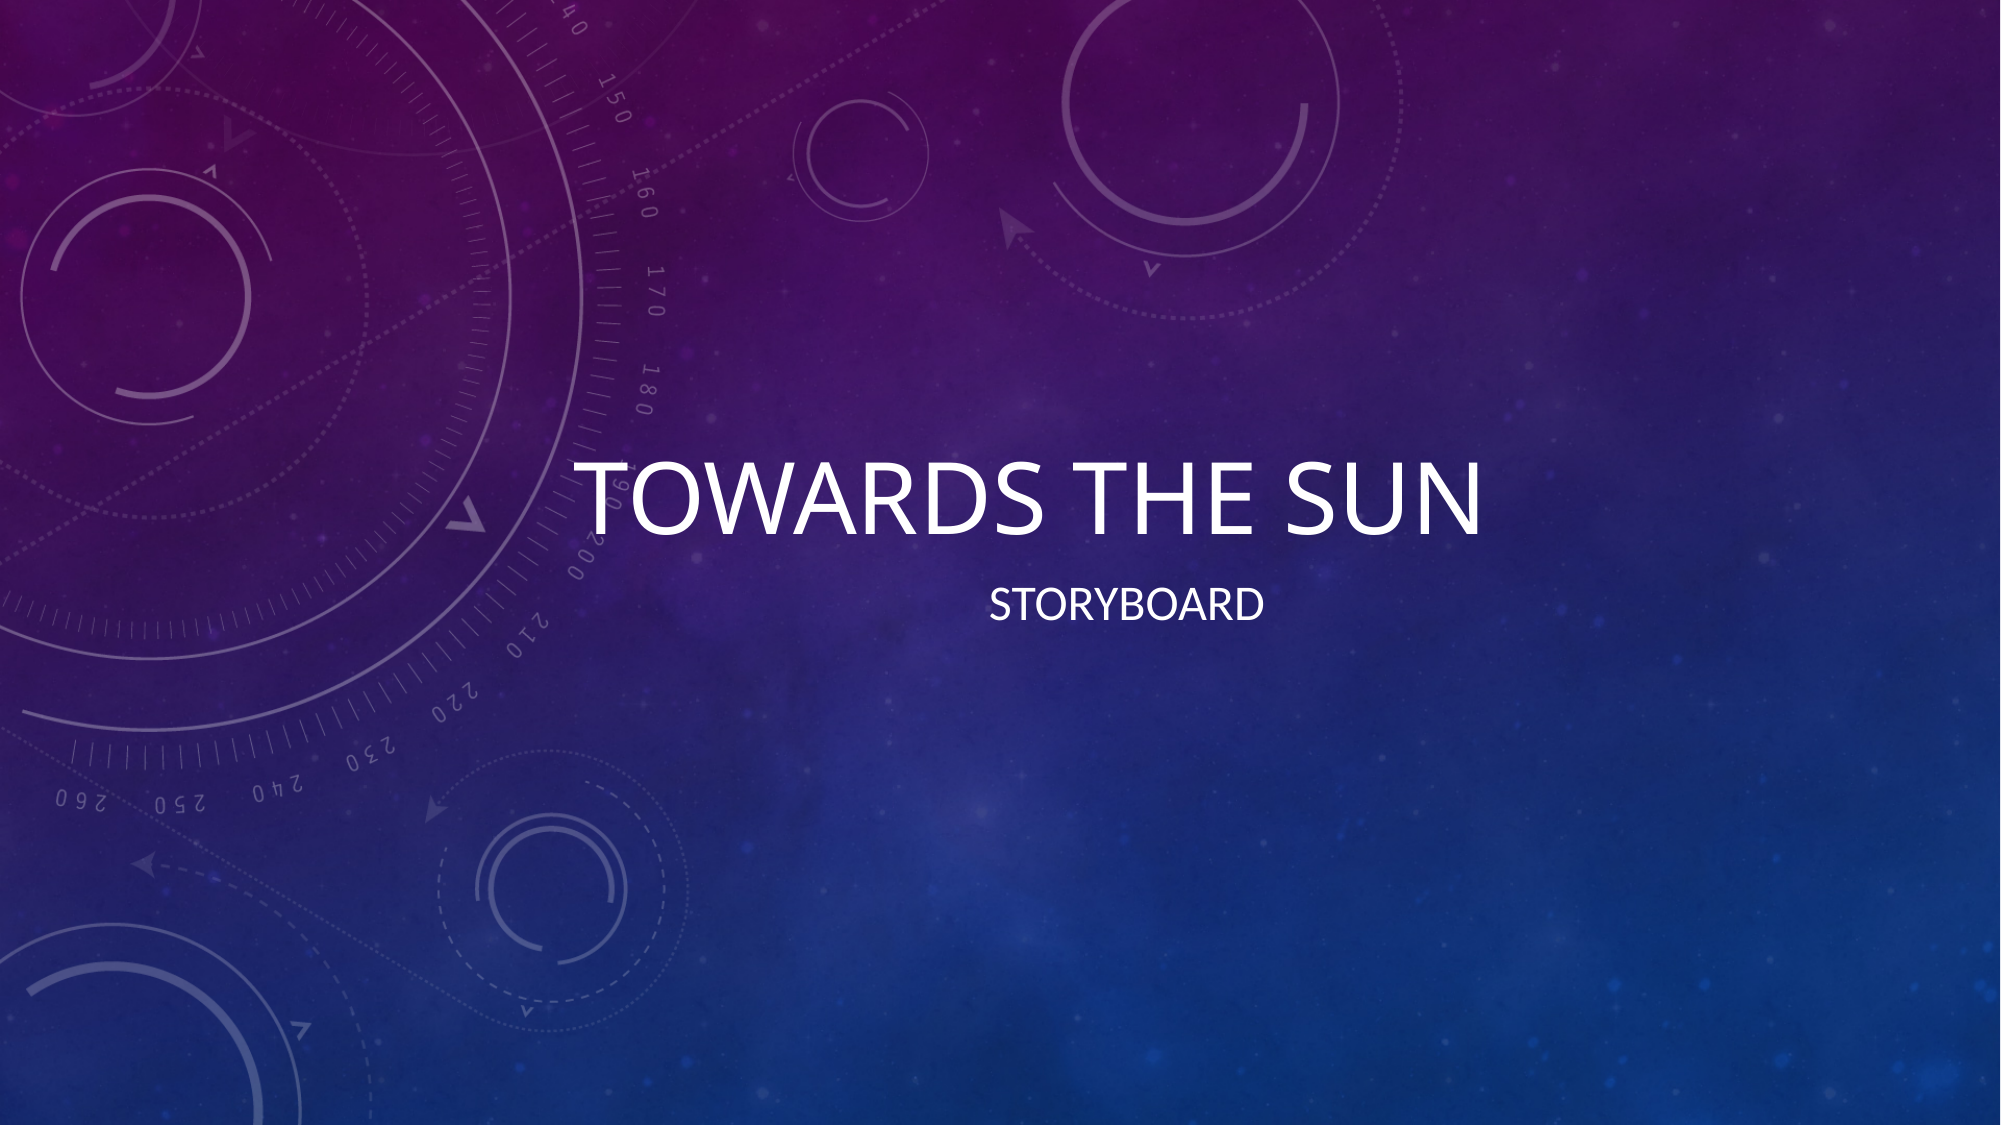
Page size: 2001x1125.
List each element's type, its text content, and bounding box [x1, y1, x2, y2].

subtitle Storyboard [99, 562, 1281, 793]
title Towards The Sun [322, 165, 1504, 563]
picture [0, 0, 2001, 1125]
